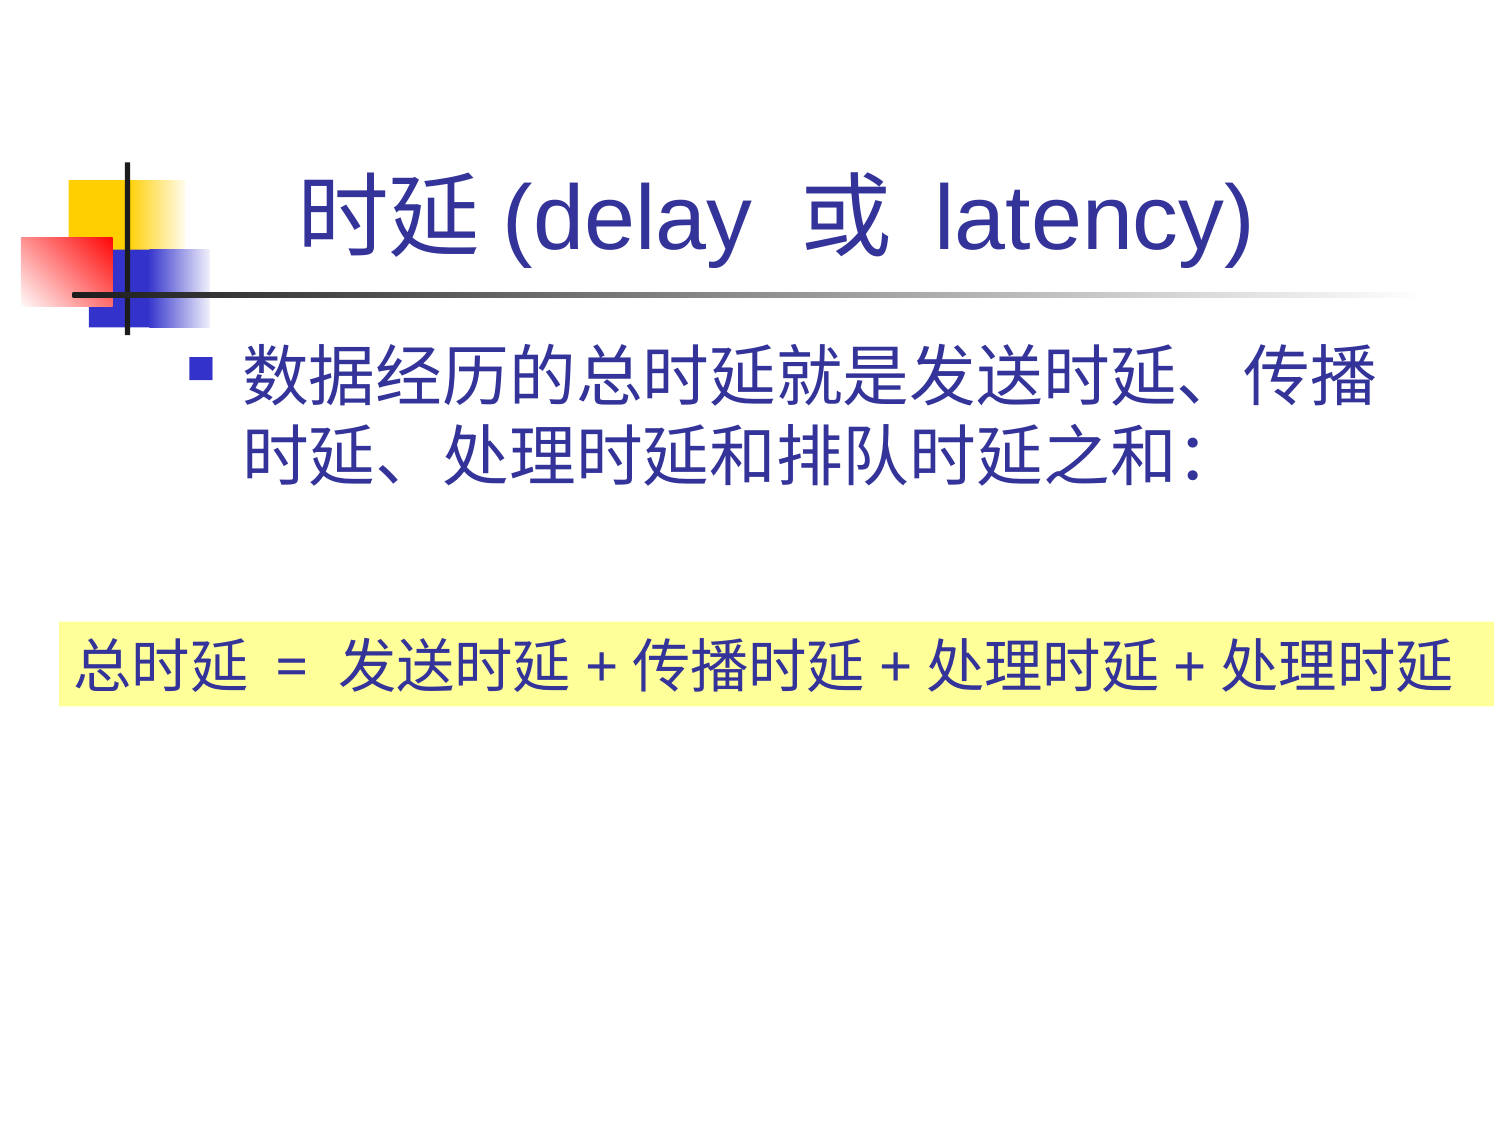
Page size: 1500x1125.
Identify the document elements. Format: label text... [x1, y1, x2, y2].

title 时延(delay 或 latency) [188, 35, 1365, 275]
list 数据经历的总时延就是发送时延、传播时延、处理时延和排队时延之和： [171, 326, 1447, 551]
text_box 总时延 = 发送时延+传播时延+处理时延+处理时延 [59, 621, 1495, 707]
